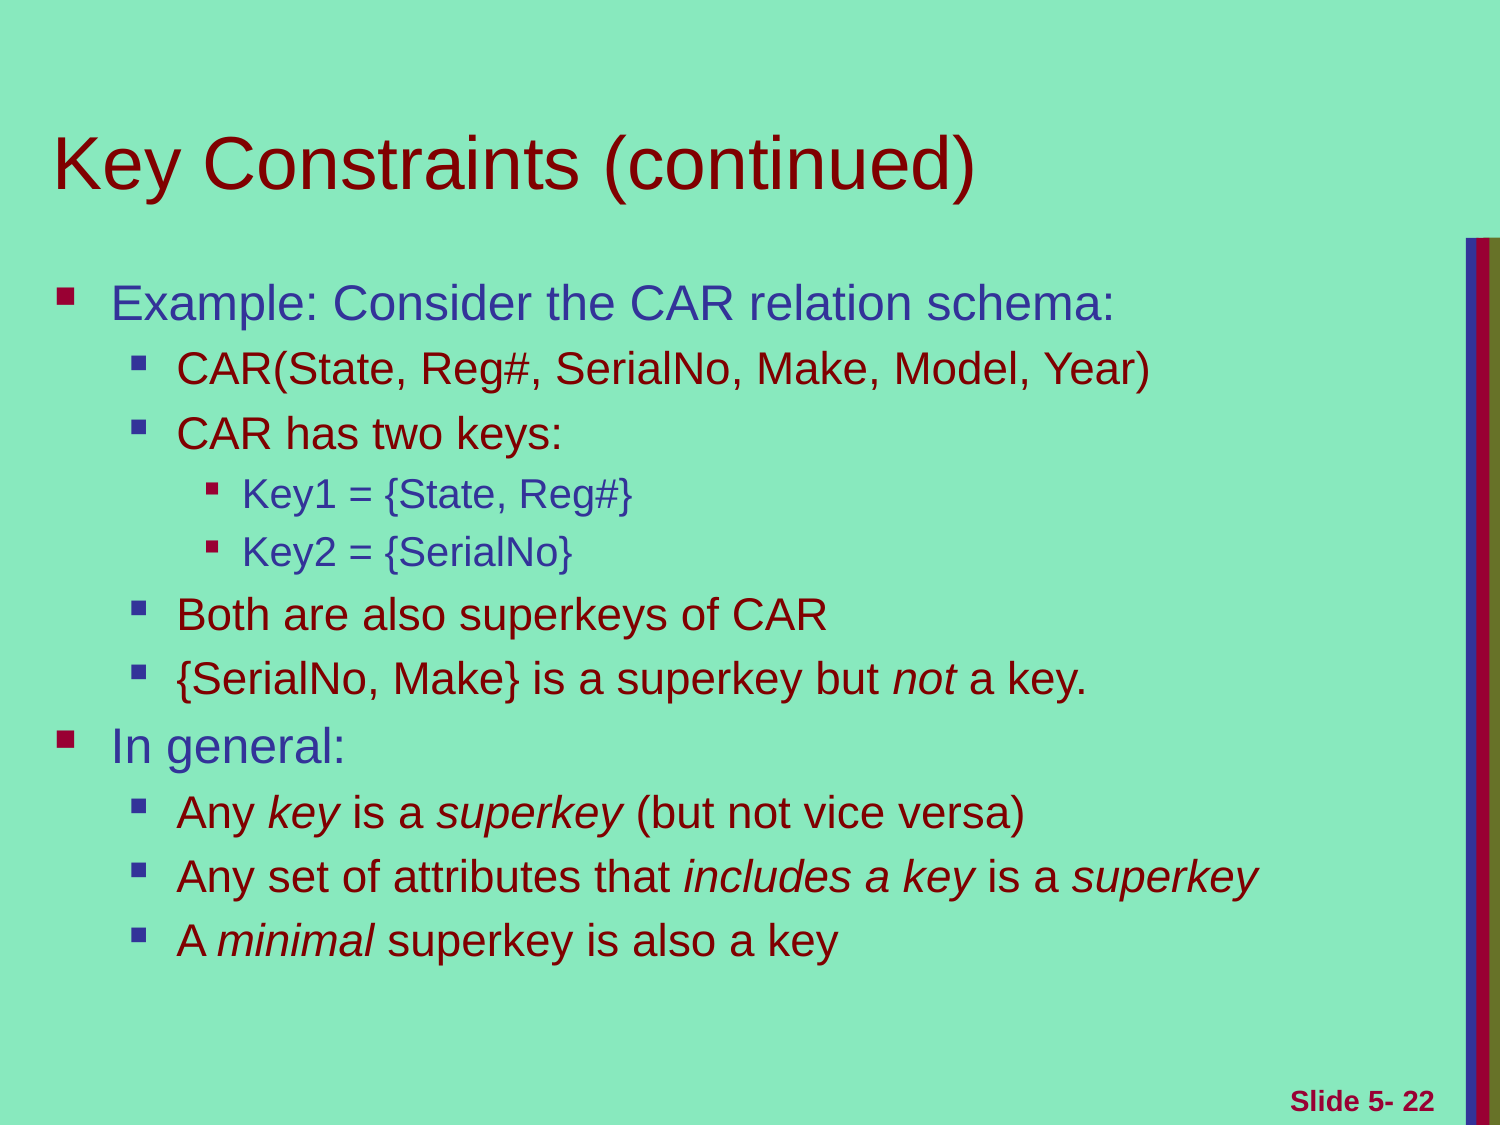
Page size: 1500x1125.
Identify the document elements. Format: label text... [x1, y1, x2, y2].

list Example: Consider the CAR relation schema: CAR(State, Reg#, SerialNo, Make, Model, Year) CAR has two keys: Key1 = {State, Reg#} Key2 = {SerialNo} Both are also superkeys of CAR {SerialNo, Make} is a superkey but not a key. In general: Any key is a superkey (but not vice versa) Any set of attributes that includes a key is a superkey A minimal superkey is also a key [39, 262, 1400, 1013]
slide_number Slide 5- 22 [1137, 1050, 1450, 1125]
title Key Constraints (continued) [37, 49, 1317, 213]
